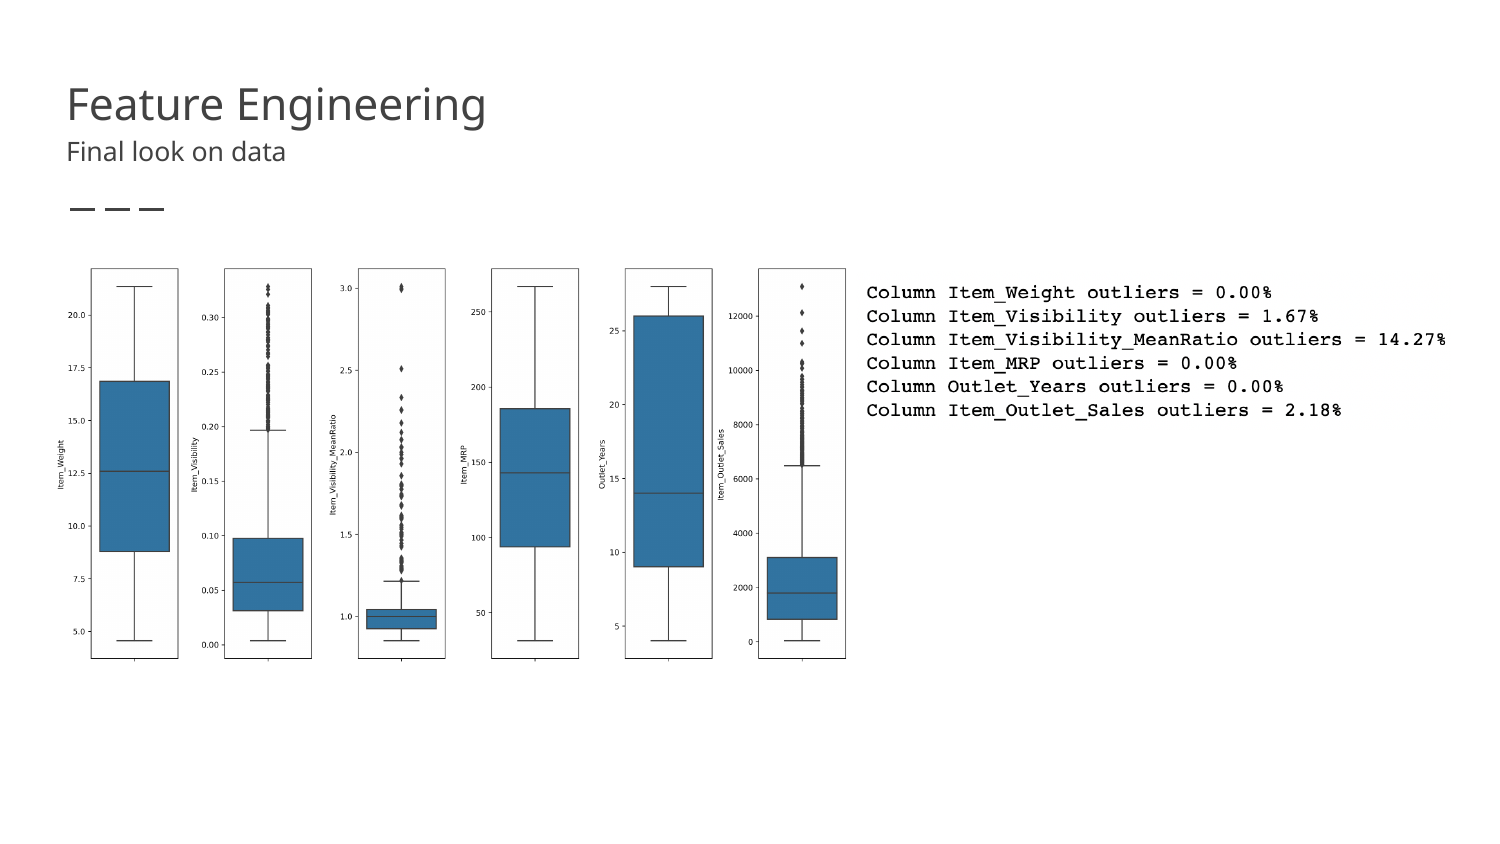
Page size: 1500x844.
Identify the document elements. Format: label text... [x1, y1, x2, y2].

title Feature Engineering Final look on data [51, 61, 1449, 182]
picture [50, 263, 852, 668]
picture [856, 271, 1451, 431]
